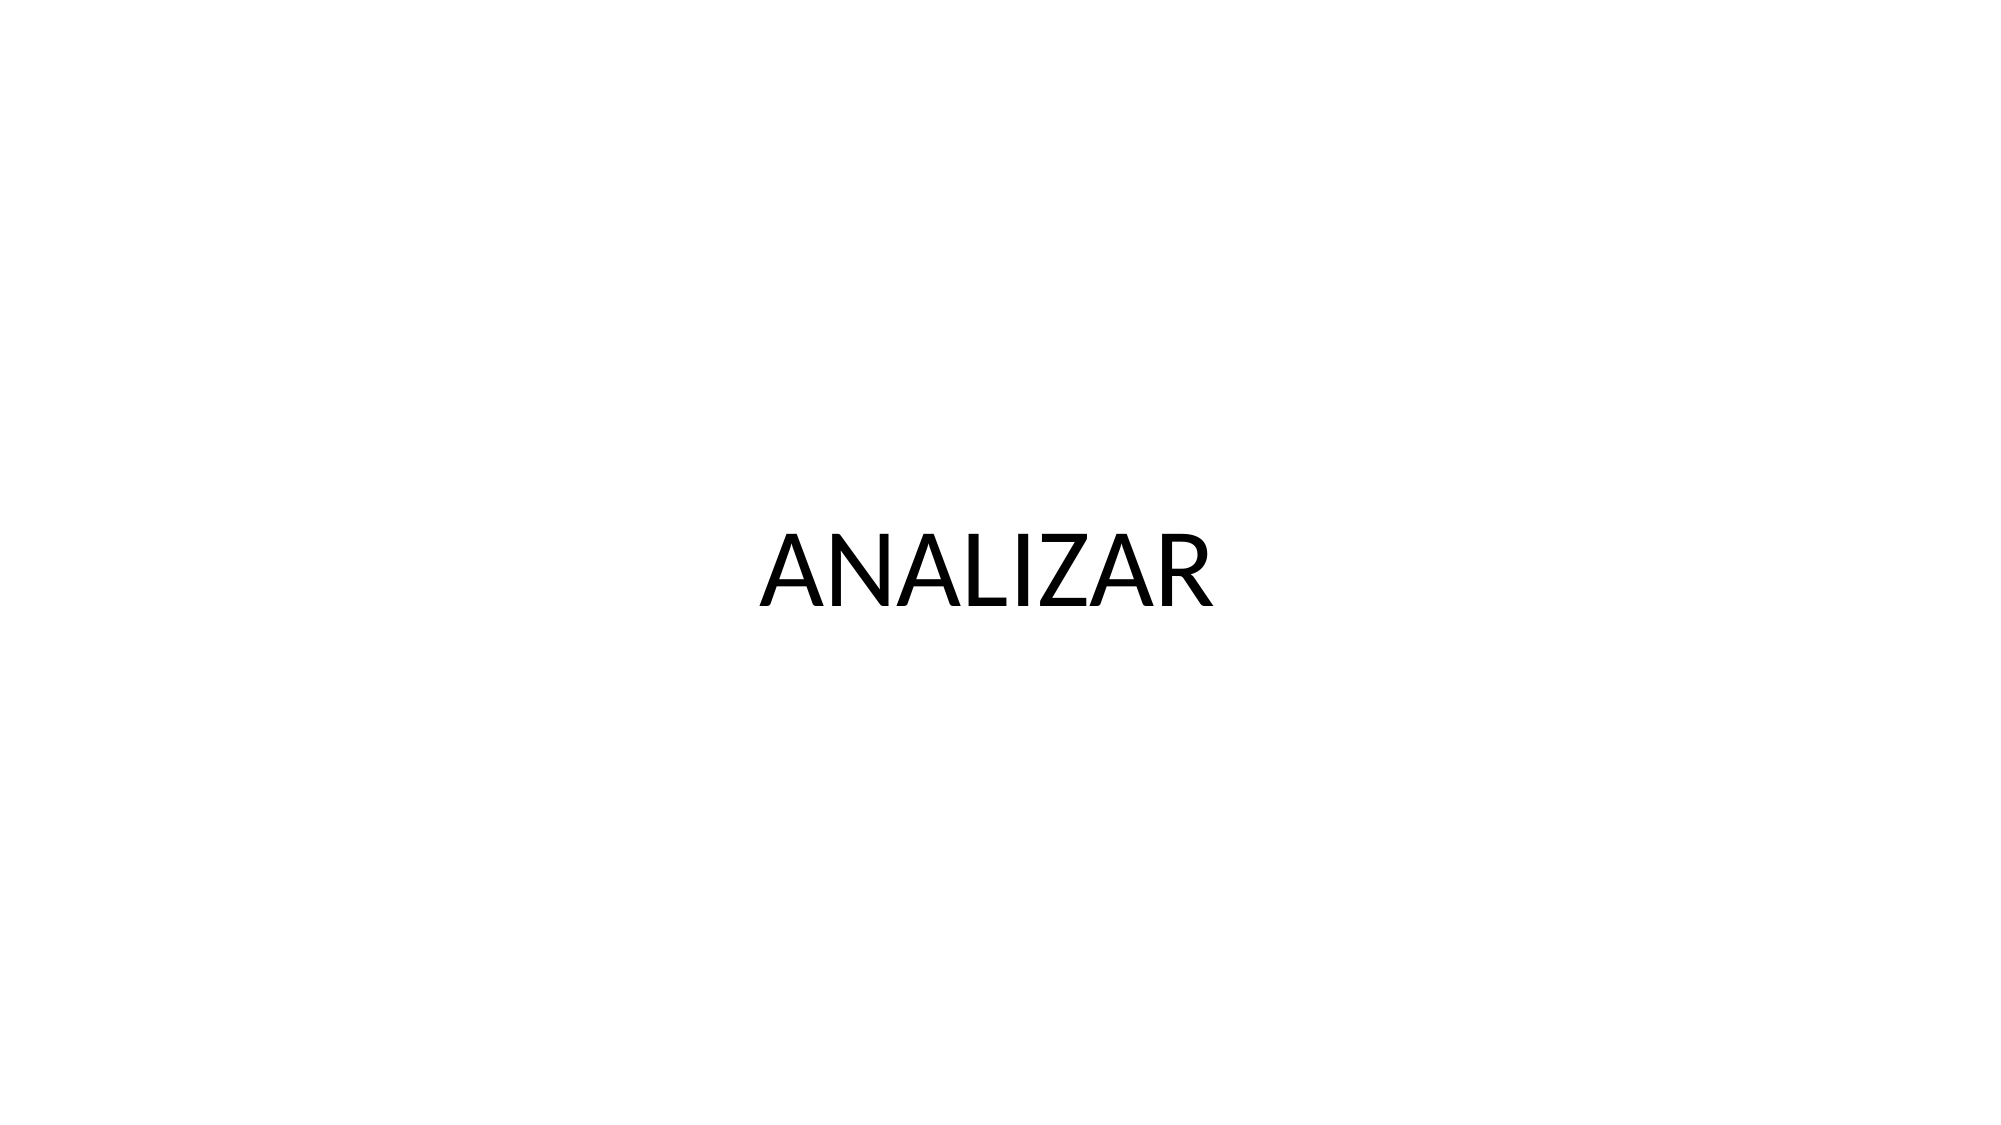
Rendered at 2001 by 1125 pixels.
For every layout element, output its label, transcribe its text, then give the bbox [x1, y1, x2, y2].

text_box ANALIZAR [744, 486, 1256, 637]
